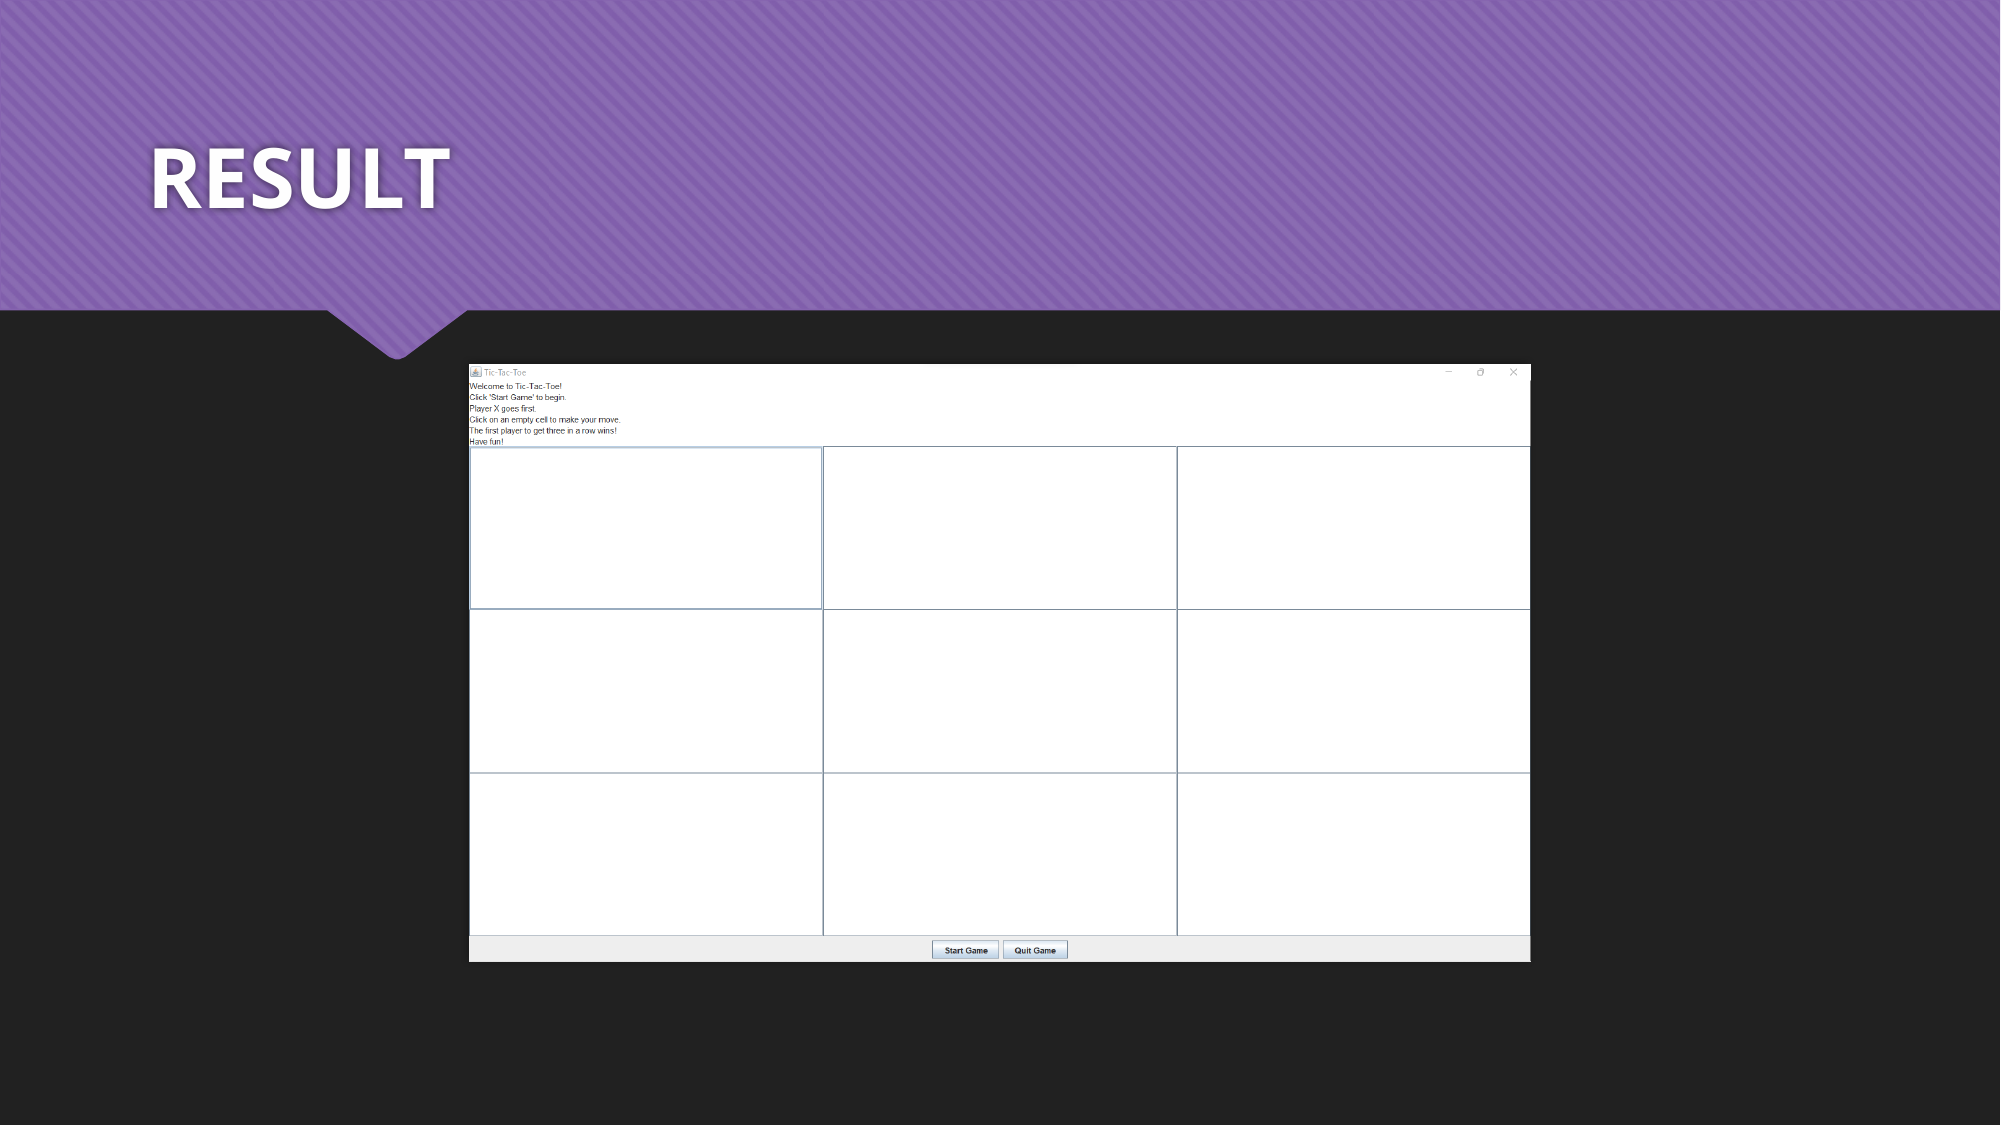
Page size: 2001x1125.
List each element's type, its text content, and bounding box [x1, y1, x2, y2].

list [469, 364, 1531, 962]
title RESULT [132, 73, 1868, 233]
